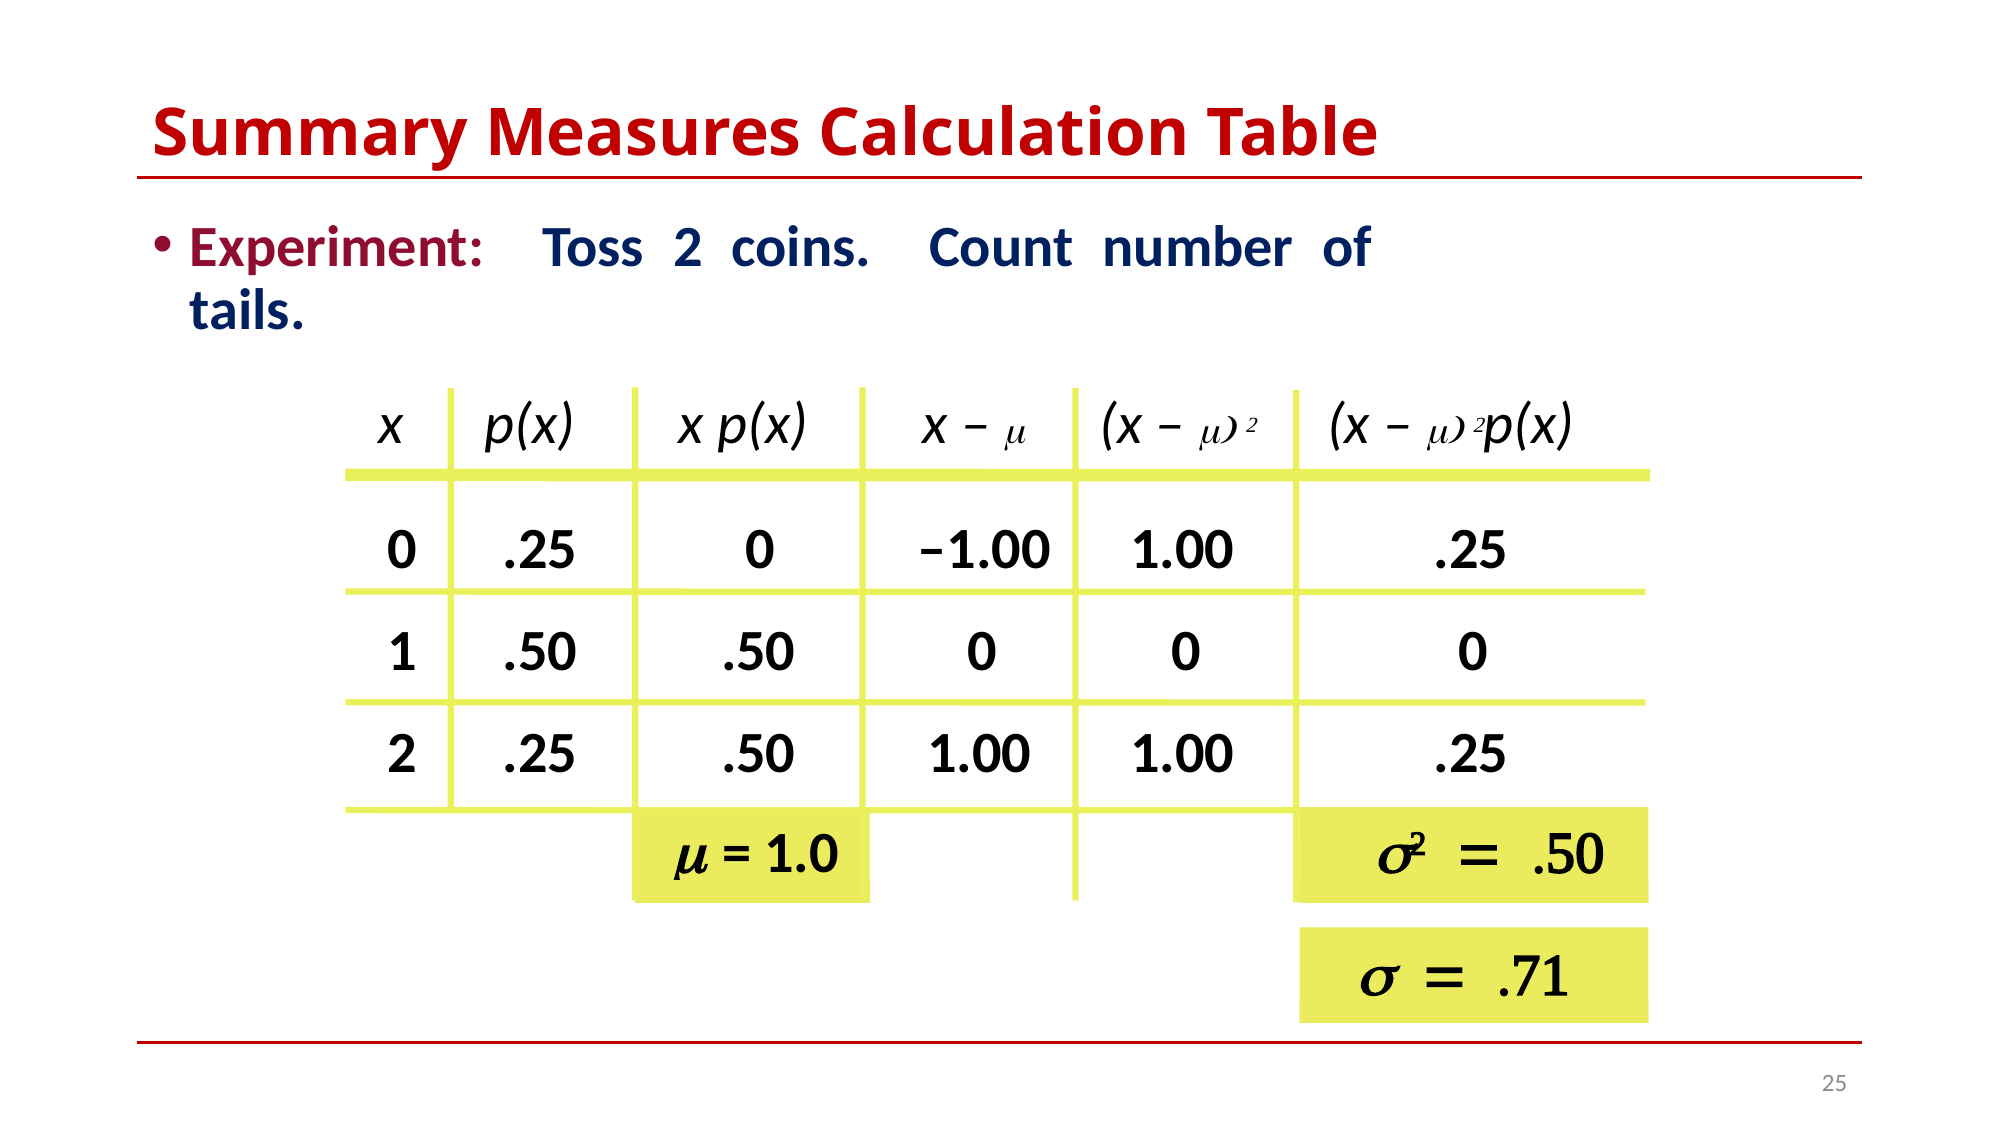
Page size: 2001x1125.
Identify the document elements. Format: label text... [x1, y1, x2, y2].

slide_number 25 [1412, 1051, 1863, 1111]
list Experiment: Toss 2 coins. Count number of tails. [137, 208, 1388, 1014]
text_box .50 [487, 605, 593, 690]
text_box x [364, 377, 420, 463]
text_box (x – ) 2p(x) [1312, 377, 1650, 463]
text_box 2 [372, 706, 433, 792]
text_box .25 [487, 706, 593, 792]
text_box (x – ) 2 [1084, 377, 1306, 463]
text_box –1.00 [902, 503, 1066, 588]
text_box 1.00 [912, 706, 1047, 792]
text_box 1.00 [1115, 503, 1250, 588]
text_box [634, 503, 871, 903]
text_box 1 [372, 605, 433, 690]
title Summary Measures Calculation Table [137, 90, 1863, 178]
text_box 0 [372, 503, 433, 588]
text_box 0 [1156, 605, 1216, 690]
text_box .25 [487, 503, 593, 588]
text_box p(x) [469, 377, 591, 463]
text_box x –  [907, 377, 1075, 463]
text_box x p(x) [664, 377, 824, 463]
text_box 1.00 [1115, 706, 1250, 792]
text_box 0 [953, 605, 1013, 690]
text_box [1299, 503, 1649, 1023]
